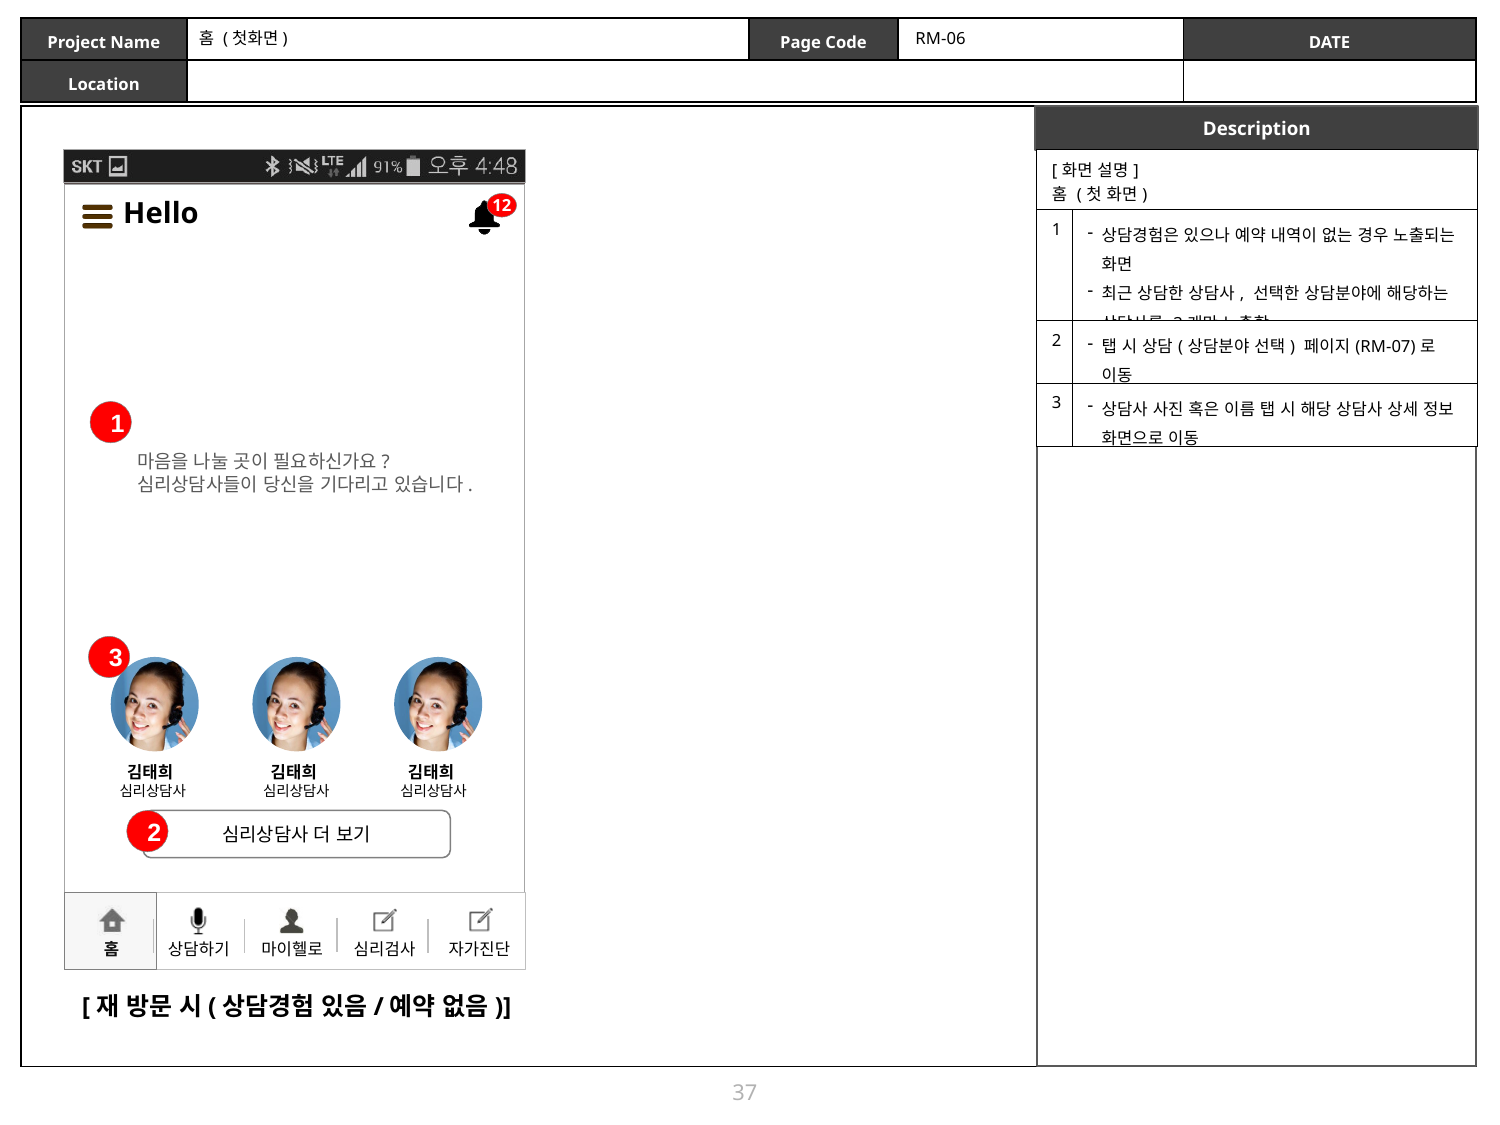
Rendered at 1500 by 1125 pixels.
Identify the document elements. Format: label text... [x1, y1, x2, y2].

picture [110, 656, 199, 752]
table_cell 1 [1037, 210, 1072, 320]
picture [465, 200, 503, 236]
table_cell 2 [1037, 321, 1072, 383]
text_box 홈 (첫화면) [184, 20, 303, 55]
text_box [재 방문 시(상담경험 있음/예약 없음)] [67, 983, 527, 1028]
picture [48, 171, 145, 261]
table_cell 탭 시 상담(상담분야 선택) 페이지(RM-07)로 이동 [1073, 321, 1477, 383]
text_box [63, 148, 526, 891]
table_header [화면 설명] 홈 (첫 화면) [1037, 150, 1477, 209]
table_cell 상담경험은 있으나 예약 내역이 없는 경우 노출되는 화면 최근 상담한 상담사, 선택한 상담분야에 해당하는 상담사를 3개만 노출함 [1073, 210, 1477, 320]
picture [393, 656, 483, 752]
table_cell 상담사 사진 혹은 이름 탭 시 해당 상담사 상세 정보 화면으로 이동 [1073, 384, 1477, 446]
text_box RM-06 [900, 20, 981, 55]
slide_number 37 [569, 1063, 920, 1124]
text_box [63, 892, 529, 970]
picture [252, 656, 341, 752]
table_cell 3 [1037, 384, 1072, 446]
